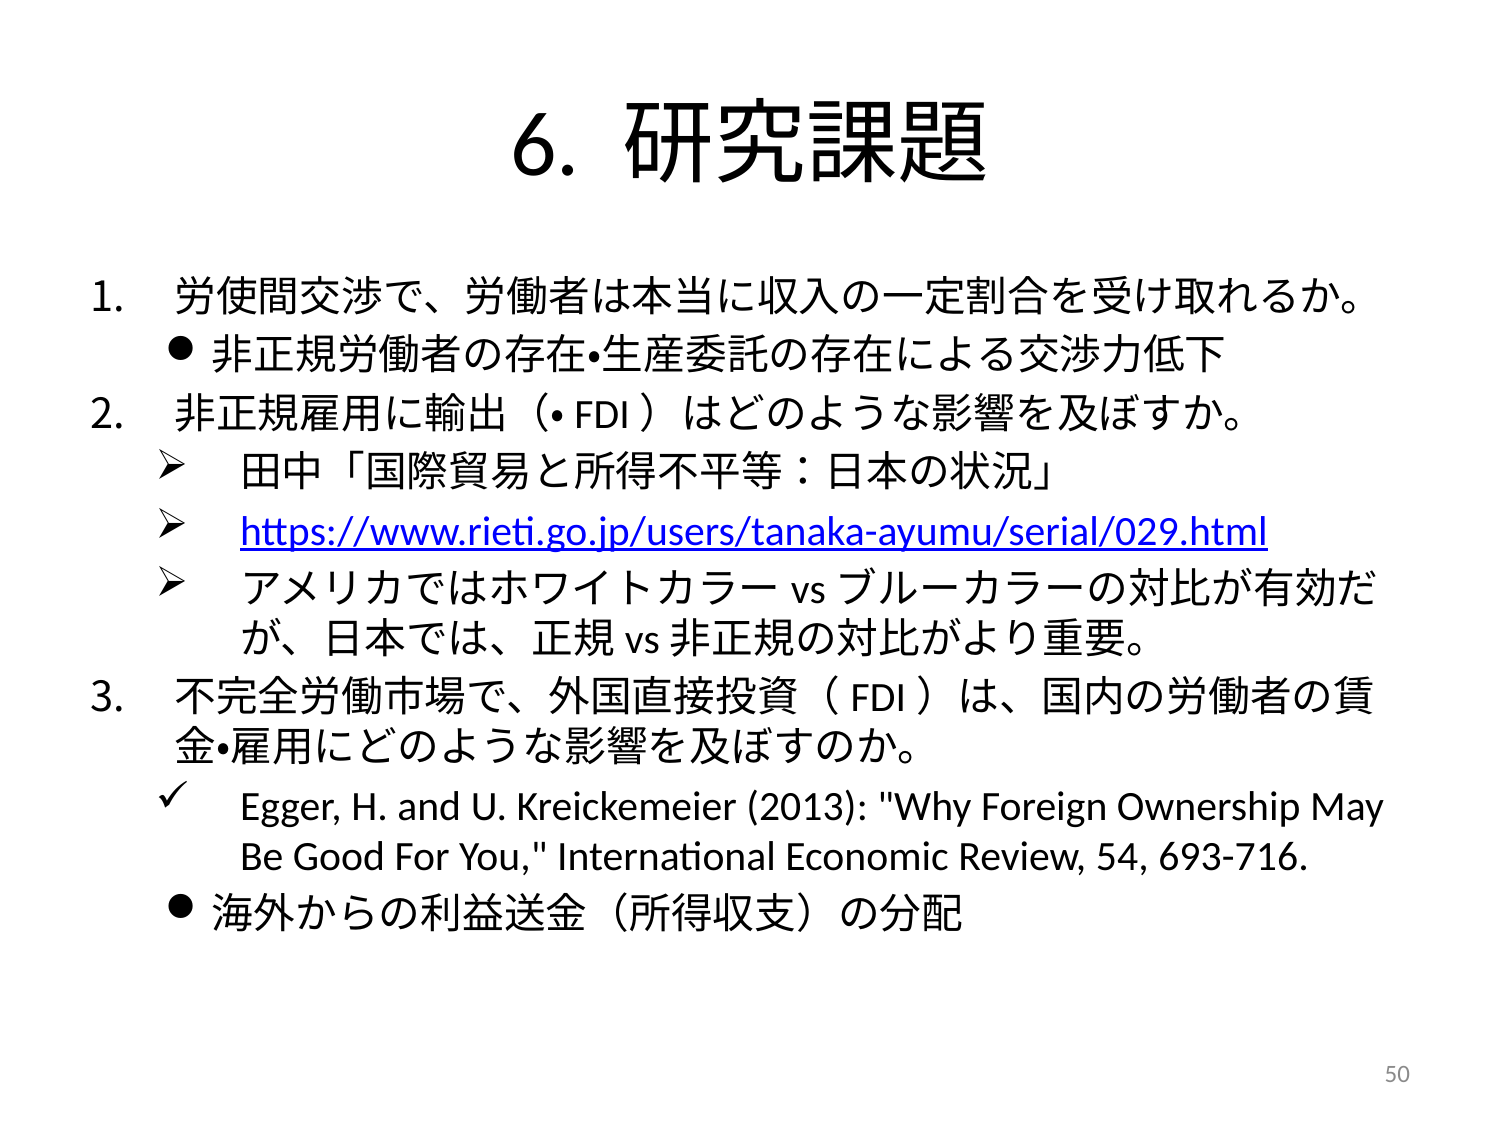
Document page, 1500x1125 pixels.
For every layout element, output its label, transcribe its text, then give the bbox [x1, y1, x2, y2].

list 労使間交渉で、労働者は本当に収入の一定割合を受け取れるか。 非正規労働者の存在・生産委託の存在による交渉力低下 非正規雇用に輸出（・FDI）はどのような影響を及ぼすか。 田中「国際貿易と所得不平等：日本の状況」 https://www.rieti.go.jp/users/tanaka-ayumu/serial/029.html アメリカではホワイトカラーvsブルーカラーの対比が有効だが、日本では、正規vs非正規の対比がより重要。 不完全労働市場で、外国直接投資（FDI）は、国内の労働者の賃金・雇用にどのような影響を及ぼすのか。 Egger, H. and U. Kreickemeier (2013): "Why Foreign Ownership May Be Good For You," International Economic Review, 54, 693-716. 海外からの利益送金（所得収支）の分配 [75, 262, 1425, 1005]
slide_number 50 [1074, 1042, 1425, 1103]
title 6. 研究課題 [75, 45, 1425, 233]
